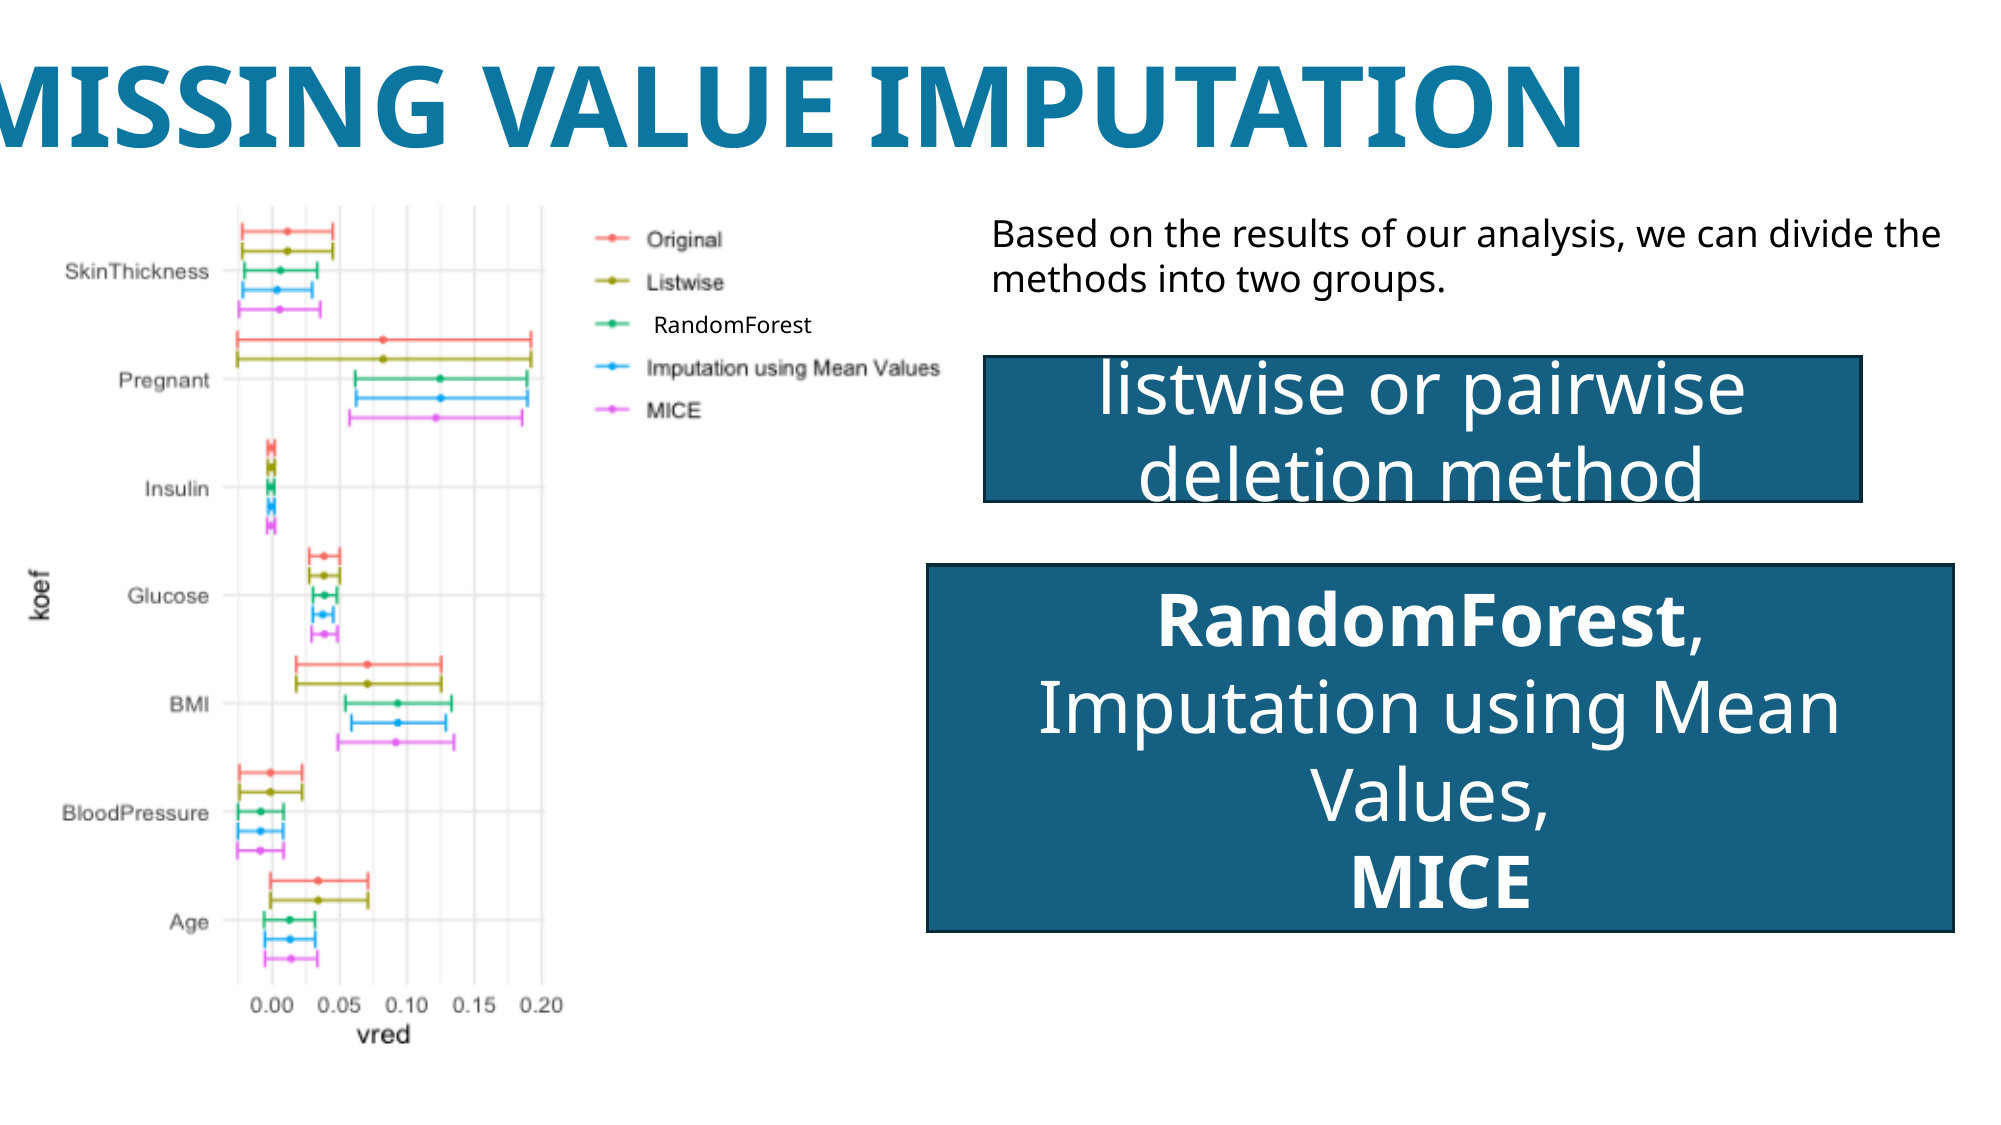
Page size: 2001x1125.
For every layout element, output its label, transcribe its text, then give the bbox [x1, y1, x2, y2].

text_box RandomForest, Imputation using Mean Values, MICE [926, 563, 1955, 933]
text_box Based on the results of our analysis, we can divide the methods into two groups. [976, 203, 1980, 308]
text_box listwise or pairwise deletion method [983, 355, 1863, 503]
text_box MISSING VALUE IMPUTATION [0, 27, 1606, 178]
picture [15, 193, 959, 1064]
